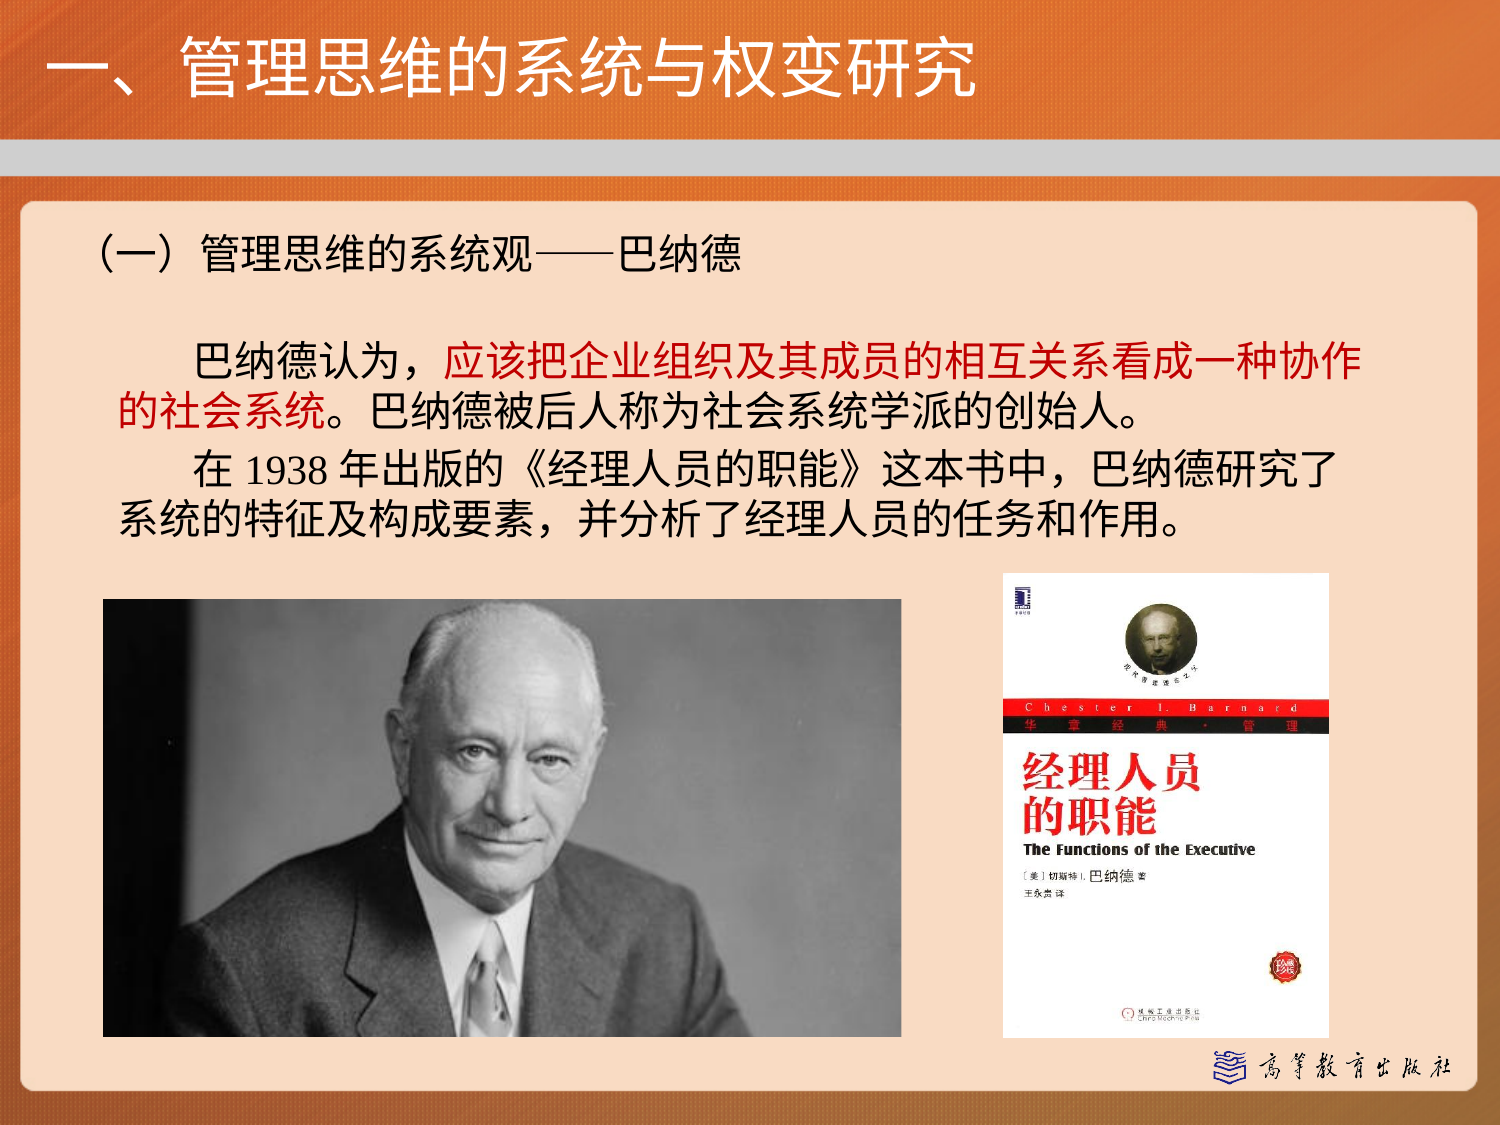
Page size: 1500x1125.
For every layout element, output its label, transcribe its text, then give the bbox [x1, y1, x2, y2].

list 巴纳德认为，应该把企业组织及其成员的相互关系看成一种协作的社会系统。巴纳德被后人称为社会系统学派的创始人。 在1938年出版的《经理人员的职能》这本书中，巴纳德研究了系统的特征及构成要素，并分析了经理人员的任务和作用。 [103, 326, 1397, 551]
text_box 一、管理思维的系统与权变研究 [29, 18, 1341, 125]
text_box [103, 198, 1048, 327]
text_box （一）管理思维的系统观——巴纳德 [59, 192, 1004, 320]
picture [0, 0, 1500, 1125]
